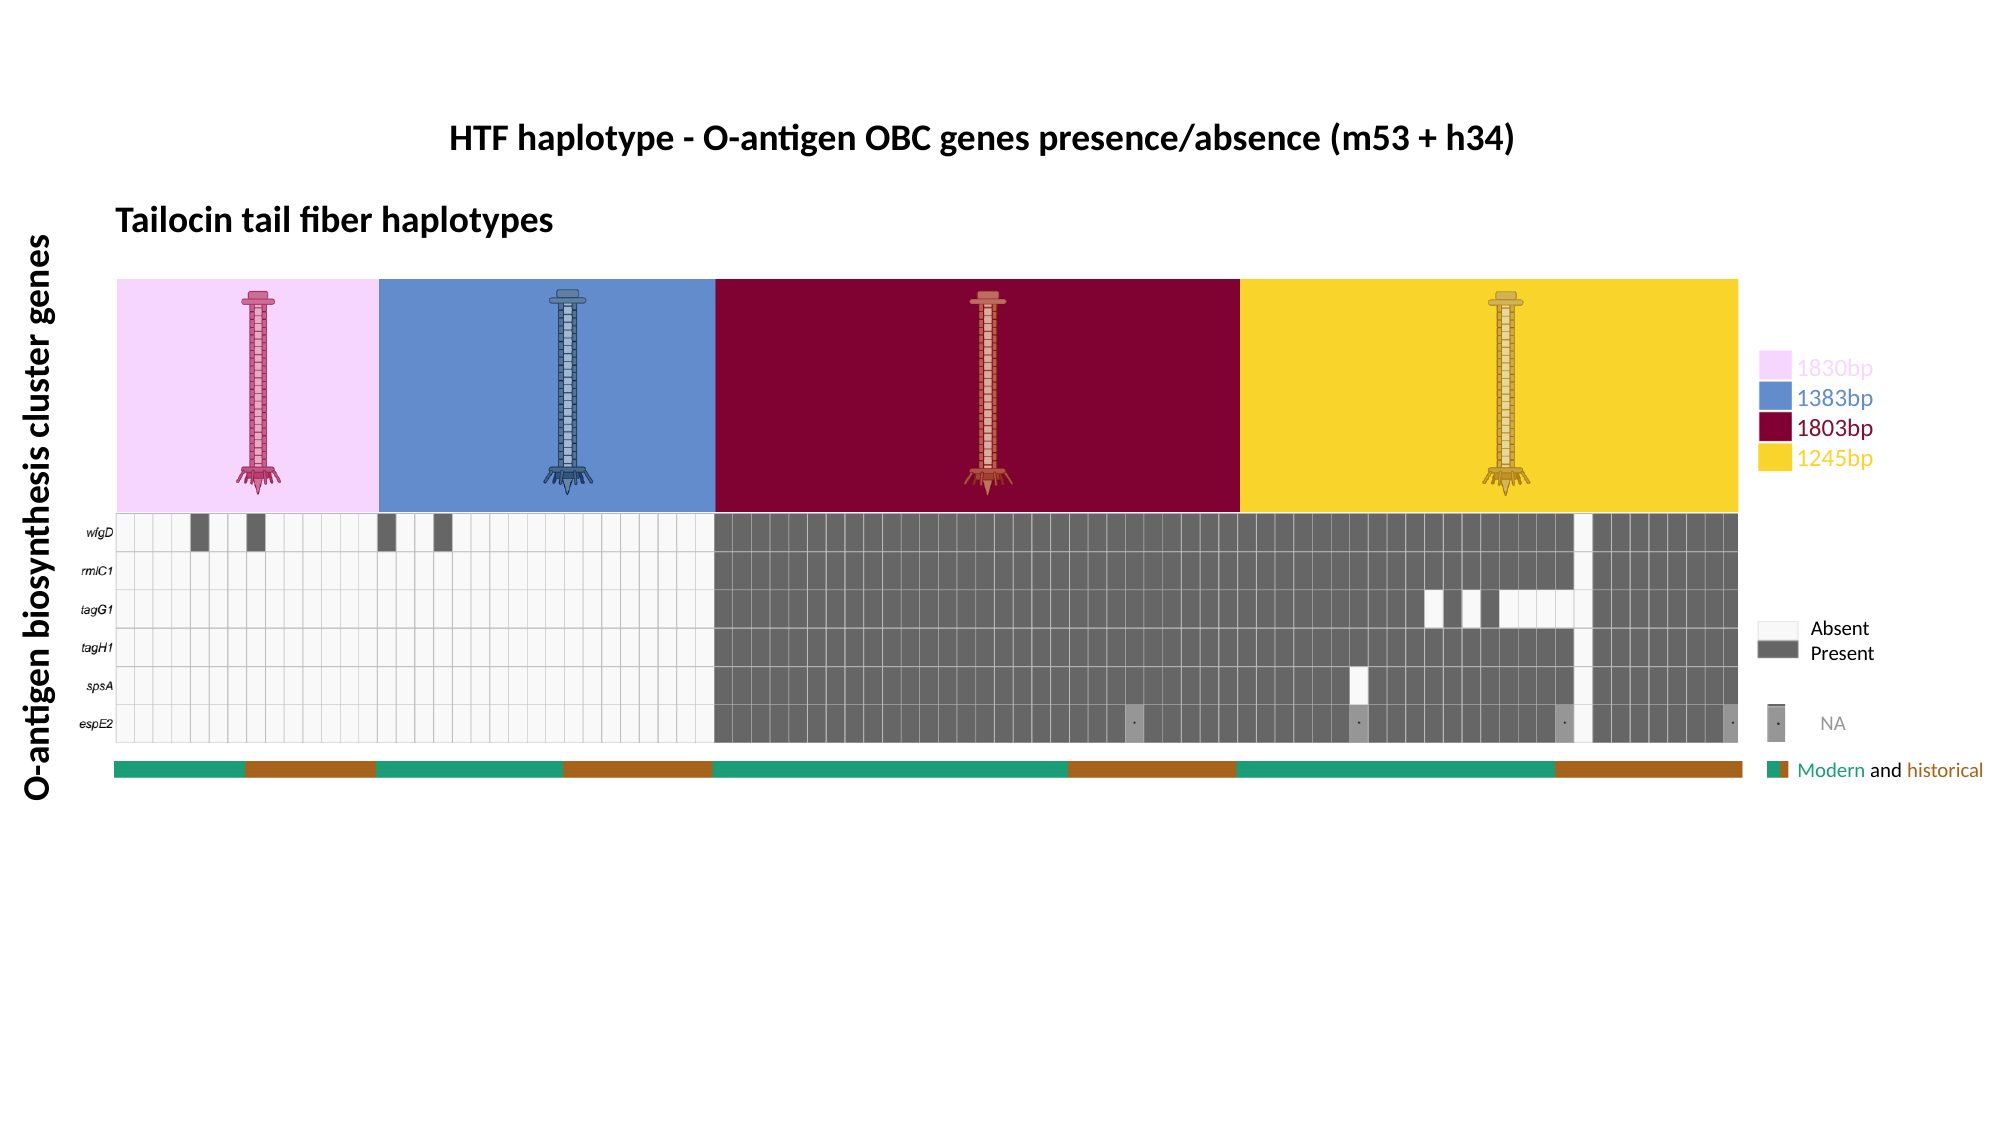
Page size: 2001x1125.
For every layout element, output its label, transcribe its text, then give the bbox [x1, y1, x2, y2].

text_box HTF haplotype - O-antigen OBC genes presence/absence (m53 + h34) [434, 105, 1532, 166]
text_box Absent Present [1796, 606, 1890, 672]
picture [1767, 759, 1789, 778]
text_box O-antigen biosynthesis cluster genes [4, 220, 64, 817]
picture [943, 283, 1023, 505]
text_box NA [1805, 702, 1861, 742]
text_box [70, 267, 1739, 743]
picture [201, 283, 322, 496]
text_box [1751, 344, 1890, 511]
picture [1753, 618, 1802, 661]
picture [524, 282, 605, 504]
picture [1464, 283, 1560, 504]
text_box Modern and historical [1782, 749, 1999, 790]
picture [1767, 704, 1786, 742]
picture [109, 759, 1746, 778]
text_box Tailocin tail fiber haplotypes [100, 187, 578, 248]
